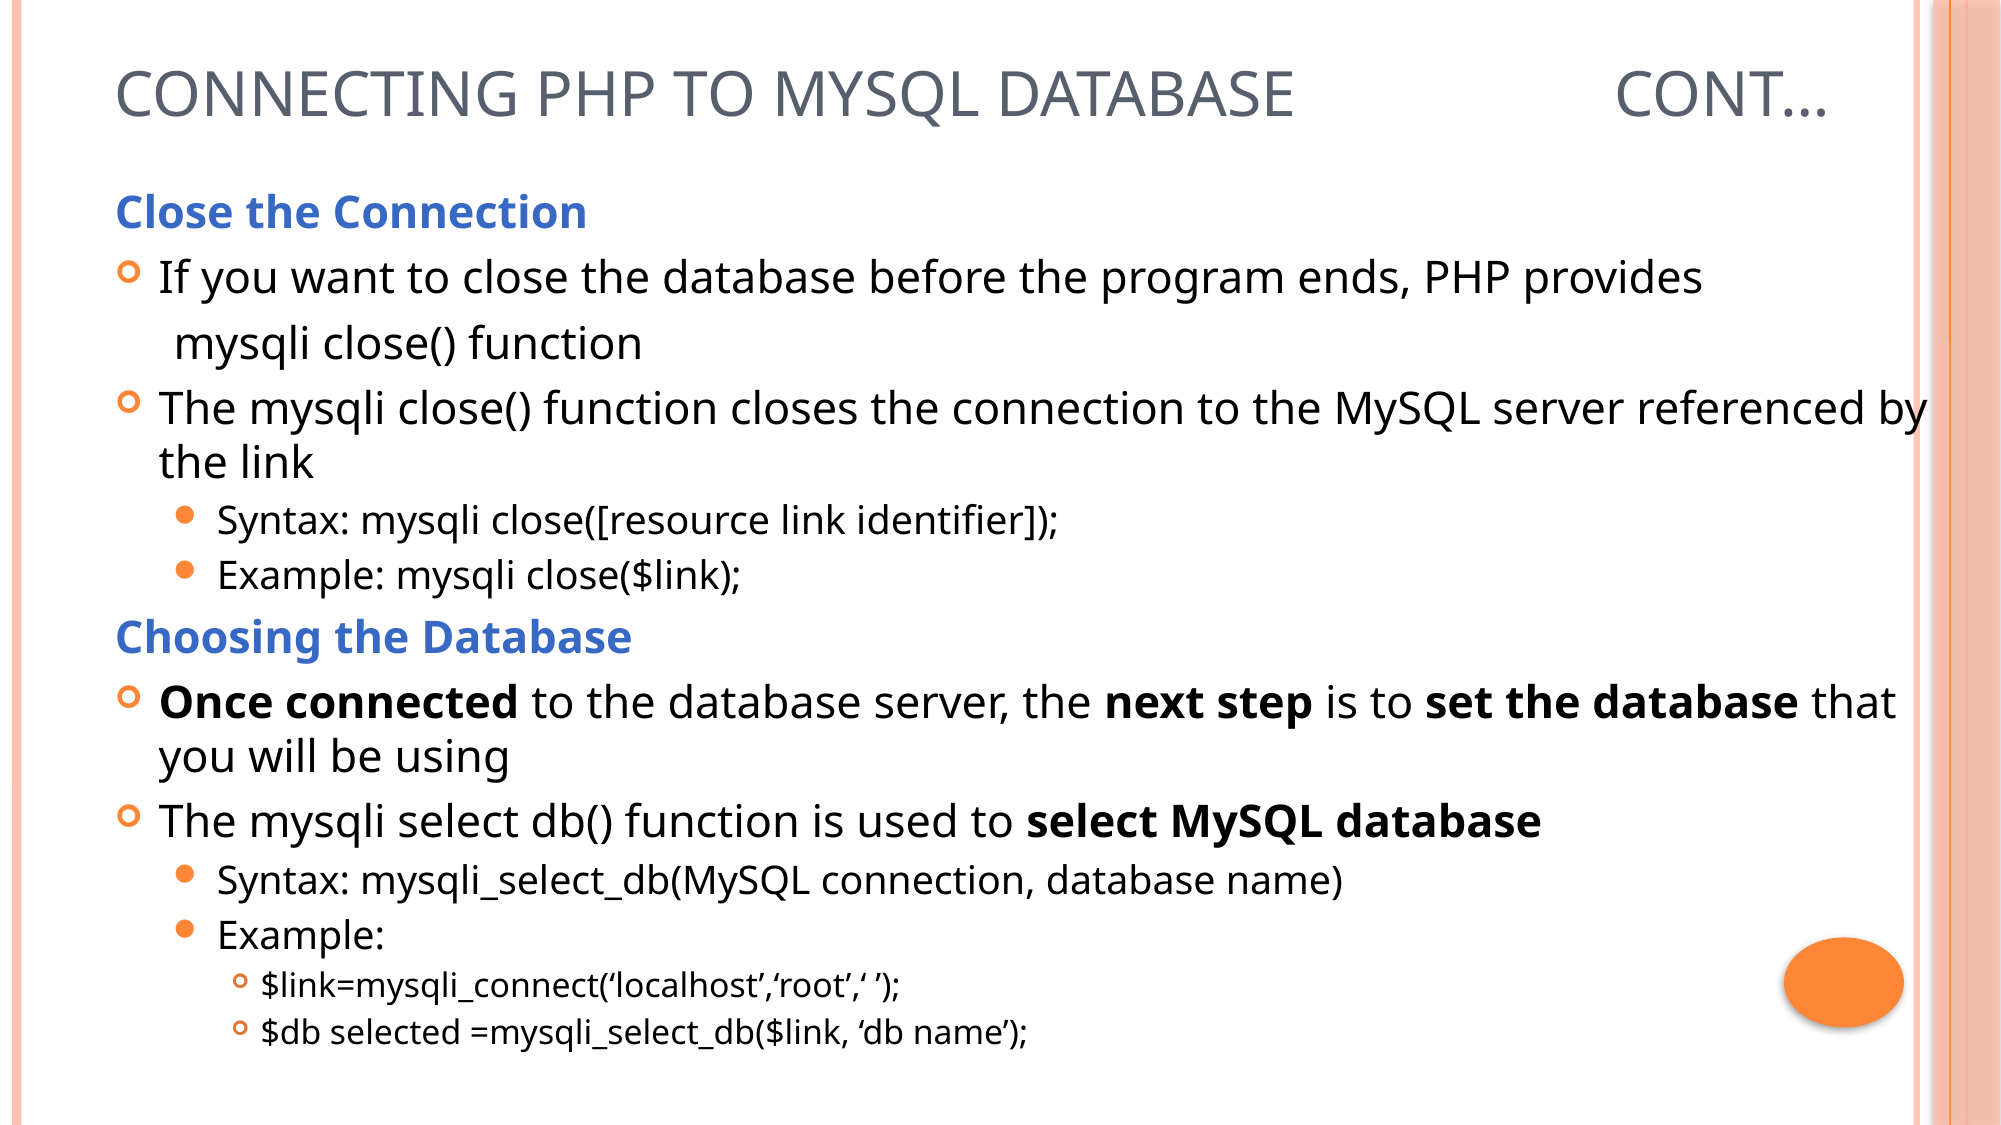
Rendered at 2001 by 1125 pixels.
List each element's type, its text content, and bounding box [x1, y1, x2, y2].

list Close the Connection If you want to close the database before the program ends, PHP provides mysqli close() function The mysqli close() function closes the connection to the MySQL server referenced by the link Syntax: mysqli close([resource link identifier]); Example: mysqli close($link); Choosing the Database Once connected to the database server, the next step is to set the database that you will be using The mysqli select db() function is used to select MySQL database Syntax: mysqli_select_db(MySQL connection, database name) Example: $link=mysqli_connect(‘localhost’,‘root’,‘ ’); $db selected =mysqli_select_db($link, ‘db name’); [99, 176, 2000, 1062]
title Connecting PHP to MySQL Database cont… [99, 45, 1914, 137]
